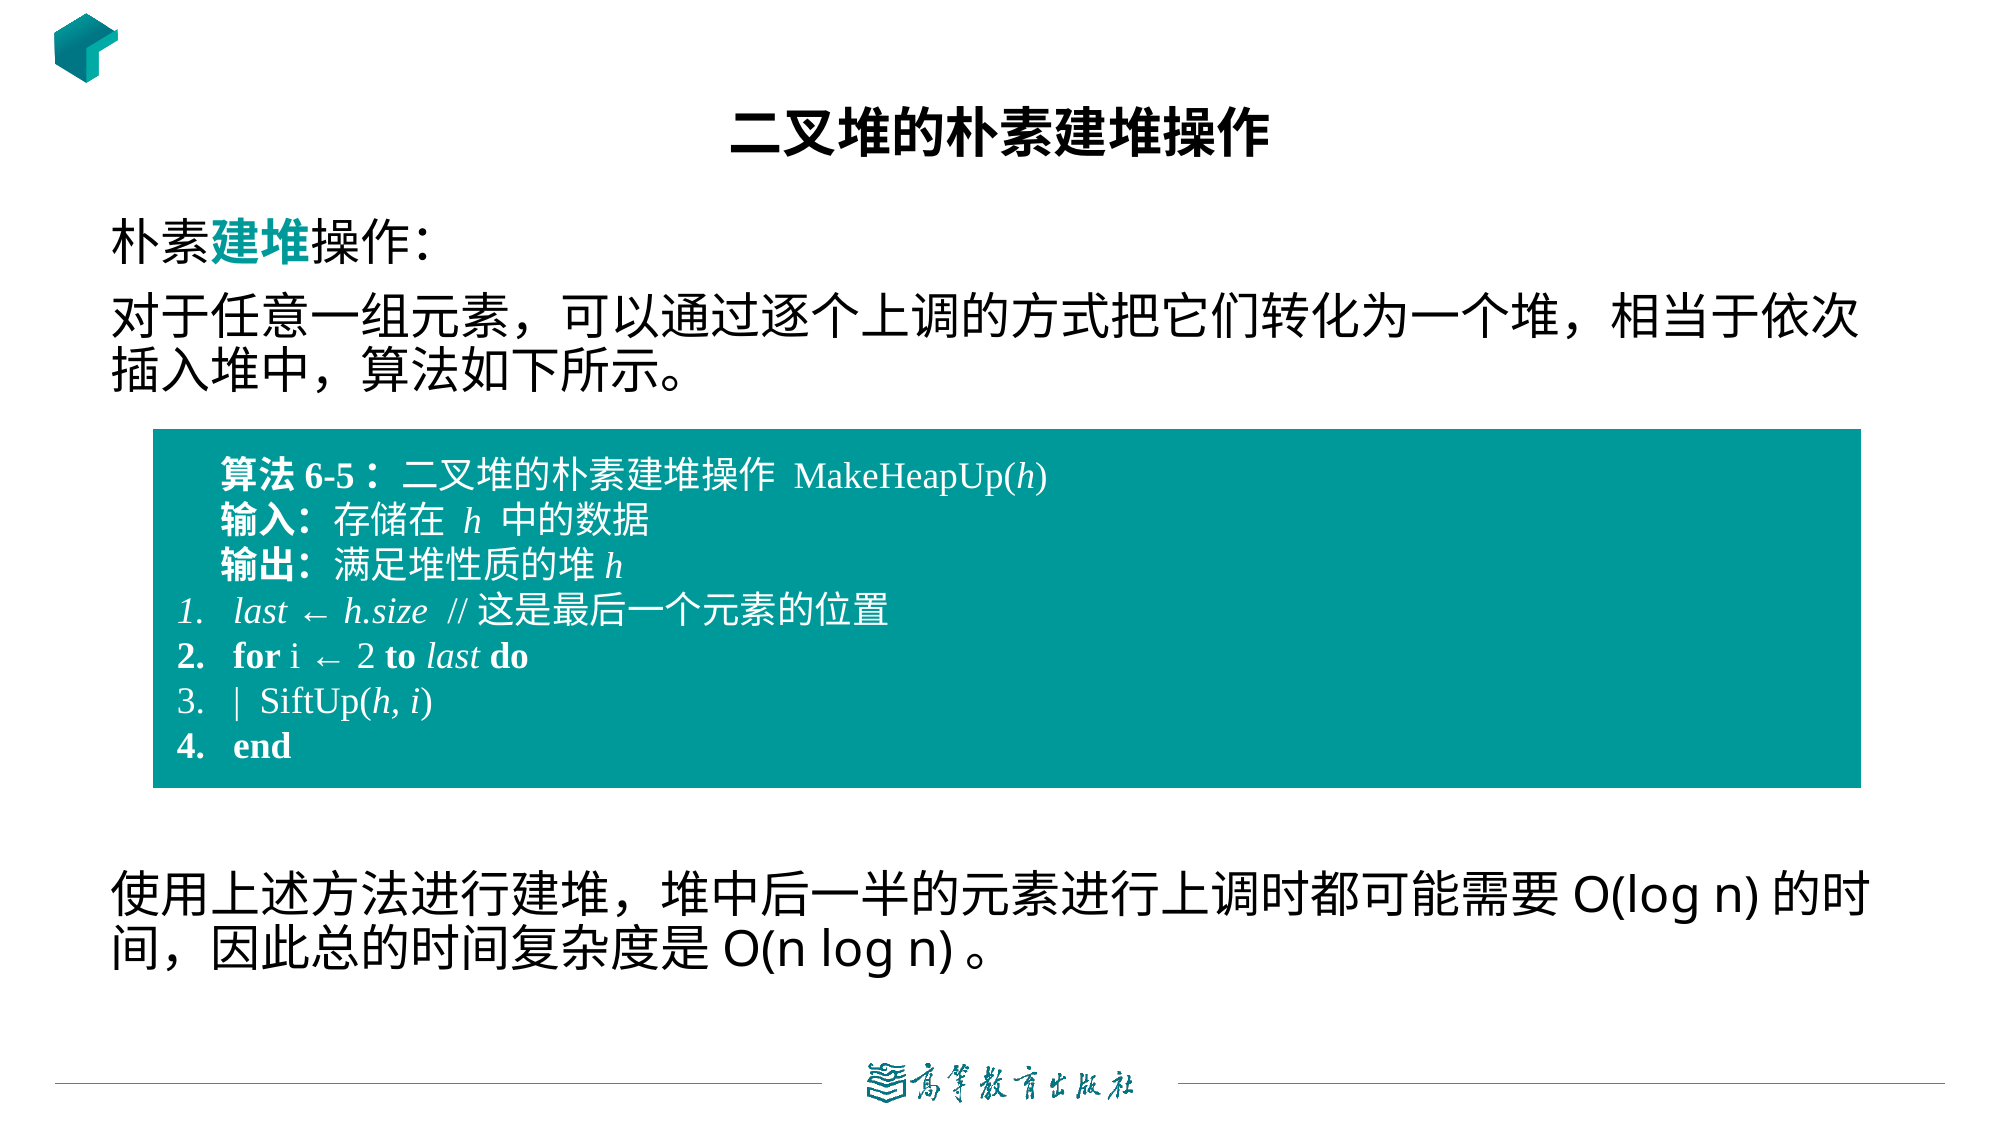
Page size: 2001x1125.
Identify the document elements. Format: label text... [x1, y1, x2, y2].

text_box 算法6-5：二叉堆的朴素建堆操作 MakeHeapUp(h) 输入：存储在 h 中的数据 输出：满足堆性质的堆h last ← h.size //这是最后一个元素的位置 for i ← 2 to last do | SiftUp(h, i) end [150, 426, 1863, 790]
list 朴素建堆操作： 对于任意一组元素，可以通过逐个上调的方式把它们转化为一个堆，相当于依次插入堆中，算法如下所示。 使用上述方法进行建堆，堆中后一半的元素进行上调时都可能需要O(log n)的时间，因此总的时间复杂度是O(n log n)。 [95, 209, 1910, 1039]
picture [867, 1063, 1133, 1103]
title 二叉堆的朴素建堆操作 [137, 92, 1863, 178]
